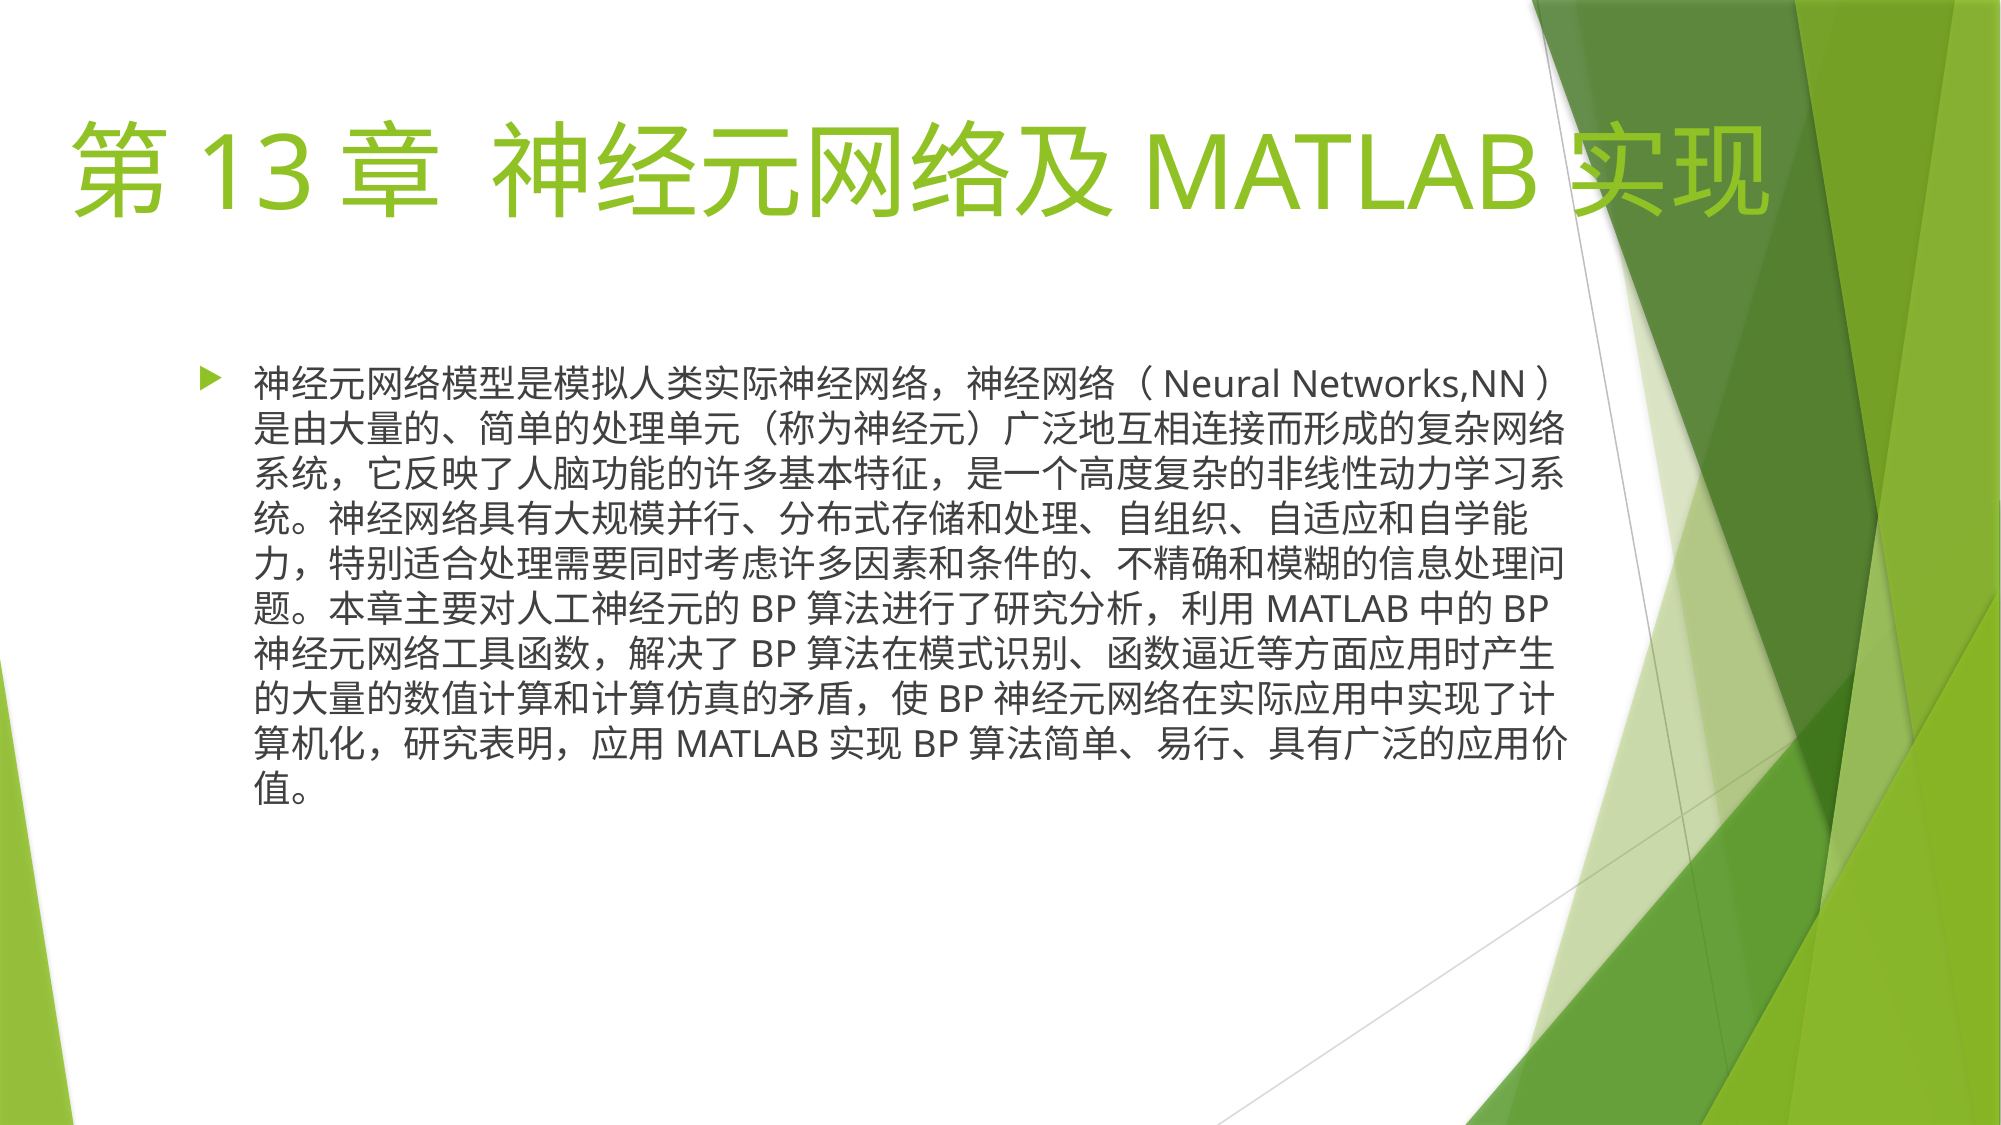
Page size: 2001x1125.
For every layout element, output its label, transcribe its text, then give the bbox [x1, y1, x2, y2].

list 神经元网络模型是模拟人类实际神经网络，神经网络（Neural Networks,NN）是由大量的、简单的处理单元（称为神经元）广泛地互相连接而形成的复杂网络系统，它反映了人脑功能的许多基本特征，是一个高度复杂的非线性动力学习系统。神经网络具有大规模并行、分布式存储和处理、自组织、自适应和自学能力，特别适合处理需要同时考虑许多因素和条件的、不精确和模糊的信息处理问题。本章主要对人工神经元的BP算法进行了研究分析，利用MATLAB中的BP神经元网络工具函数，解决了BP算法在模式识别、函数逼近等方面应用时产生的大量的数值计算和计算仿真的矛盾，使BP神经元网络在实际应用中实现了计算机化，研究表明，应用MATLAB实现BP算法简单、易行、具有广泛的应用价值。 [182, 368, 1593, 858]
text_box 第13章 神经元网络及MATLAB实现 [52, 97, 1836, 368]
